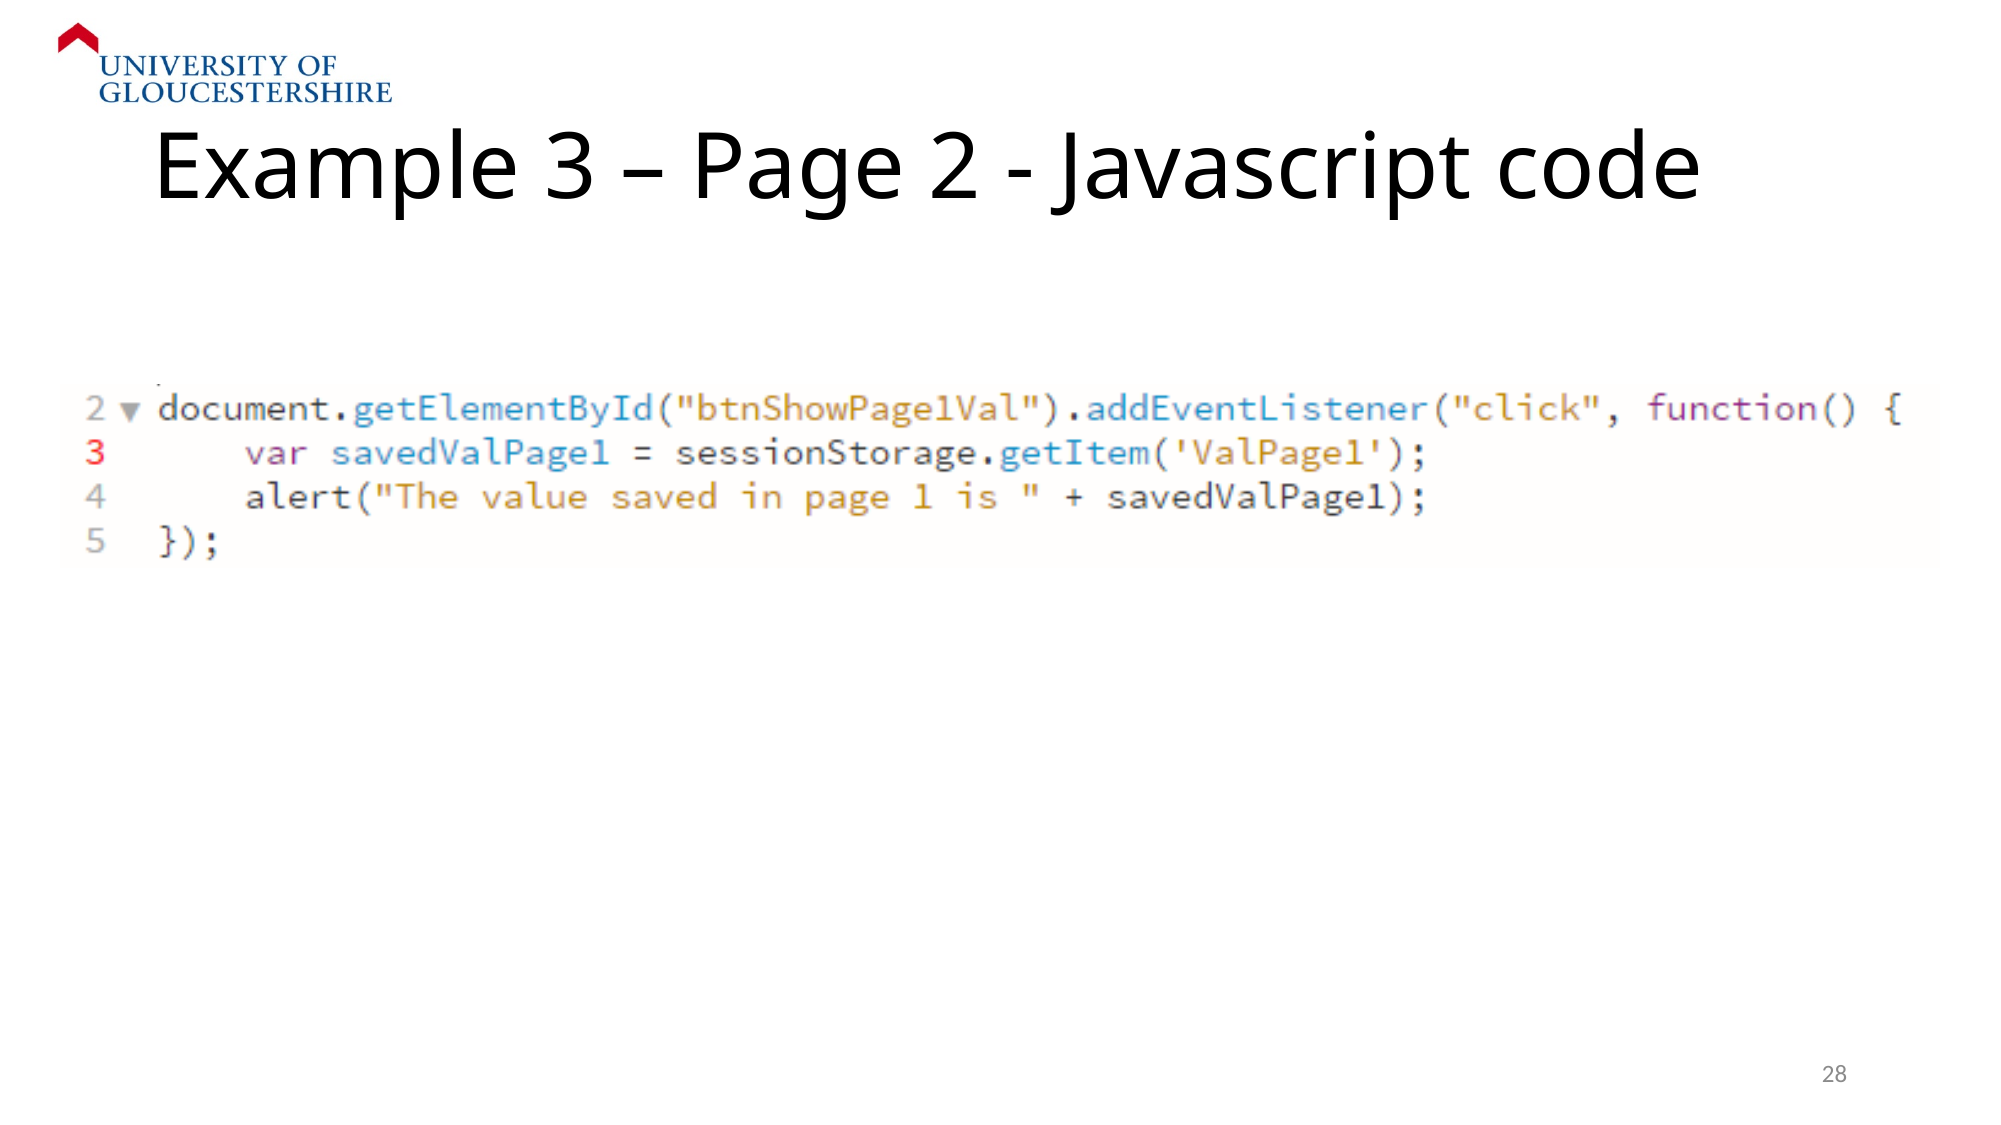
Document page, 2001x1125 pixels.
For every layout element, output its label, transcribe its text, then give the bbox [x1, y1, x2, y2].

title Example 3 – Page 2 - Javascript code [137, 59, 1863, 278]
picture [41, 18, 411, 113]
picture [59, 384, 1940, 569]
slide_number 28 [1412, 1042, 1863, 1103]
